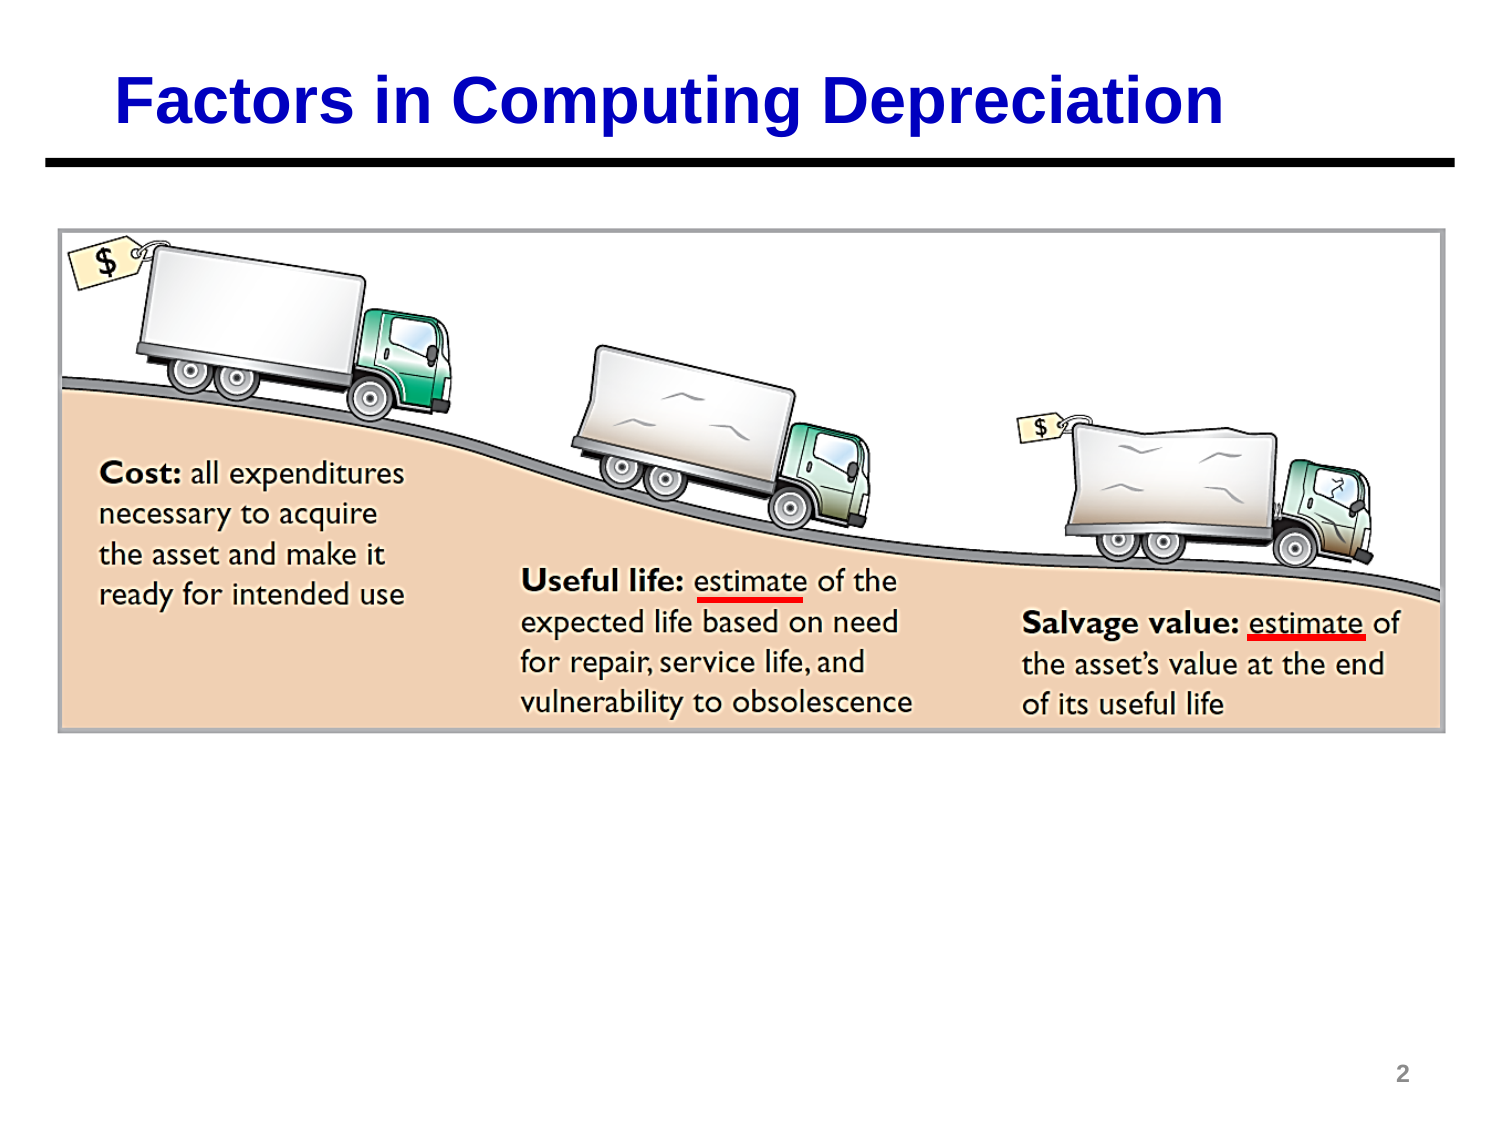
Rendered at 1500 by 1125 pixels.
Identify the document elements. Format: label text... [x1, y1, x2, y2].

slide_number 2 [1074, 1042, 1425, 1103]
picture [49, 224, 1451, 740]
text_box Factors in Computing Depreciation [99, 50, 1463, 142]
